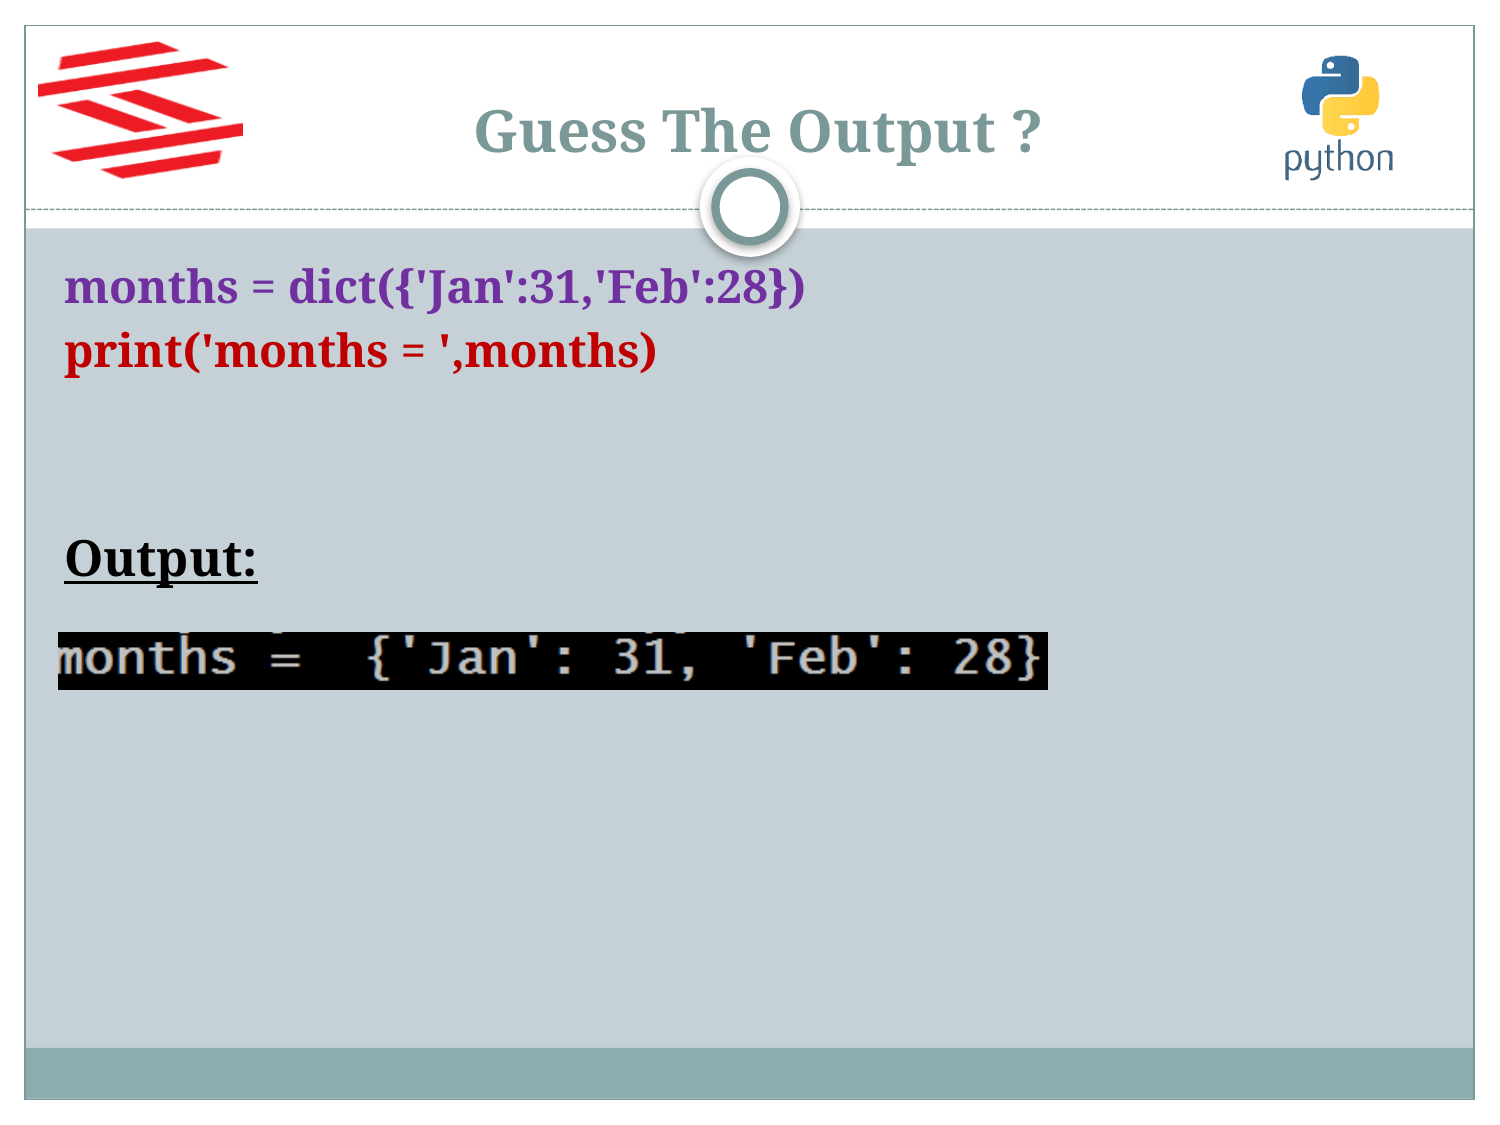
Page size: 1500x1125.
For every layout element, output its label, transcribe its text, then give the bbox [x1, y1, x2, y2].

list months = dict({'Jan':31,'Feb':28}) print('months = ',months) Output: [49, 250, 1445, 1047]
picture [37, 40, 243, 185]
picture [58, 632, 1049, 690]
picture [1206, 53, 1471, 186]
title Guess The Output ? [248, 46, 1459, 172]
